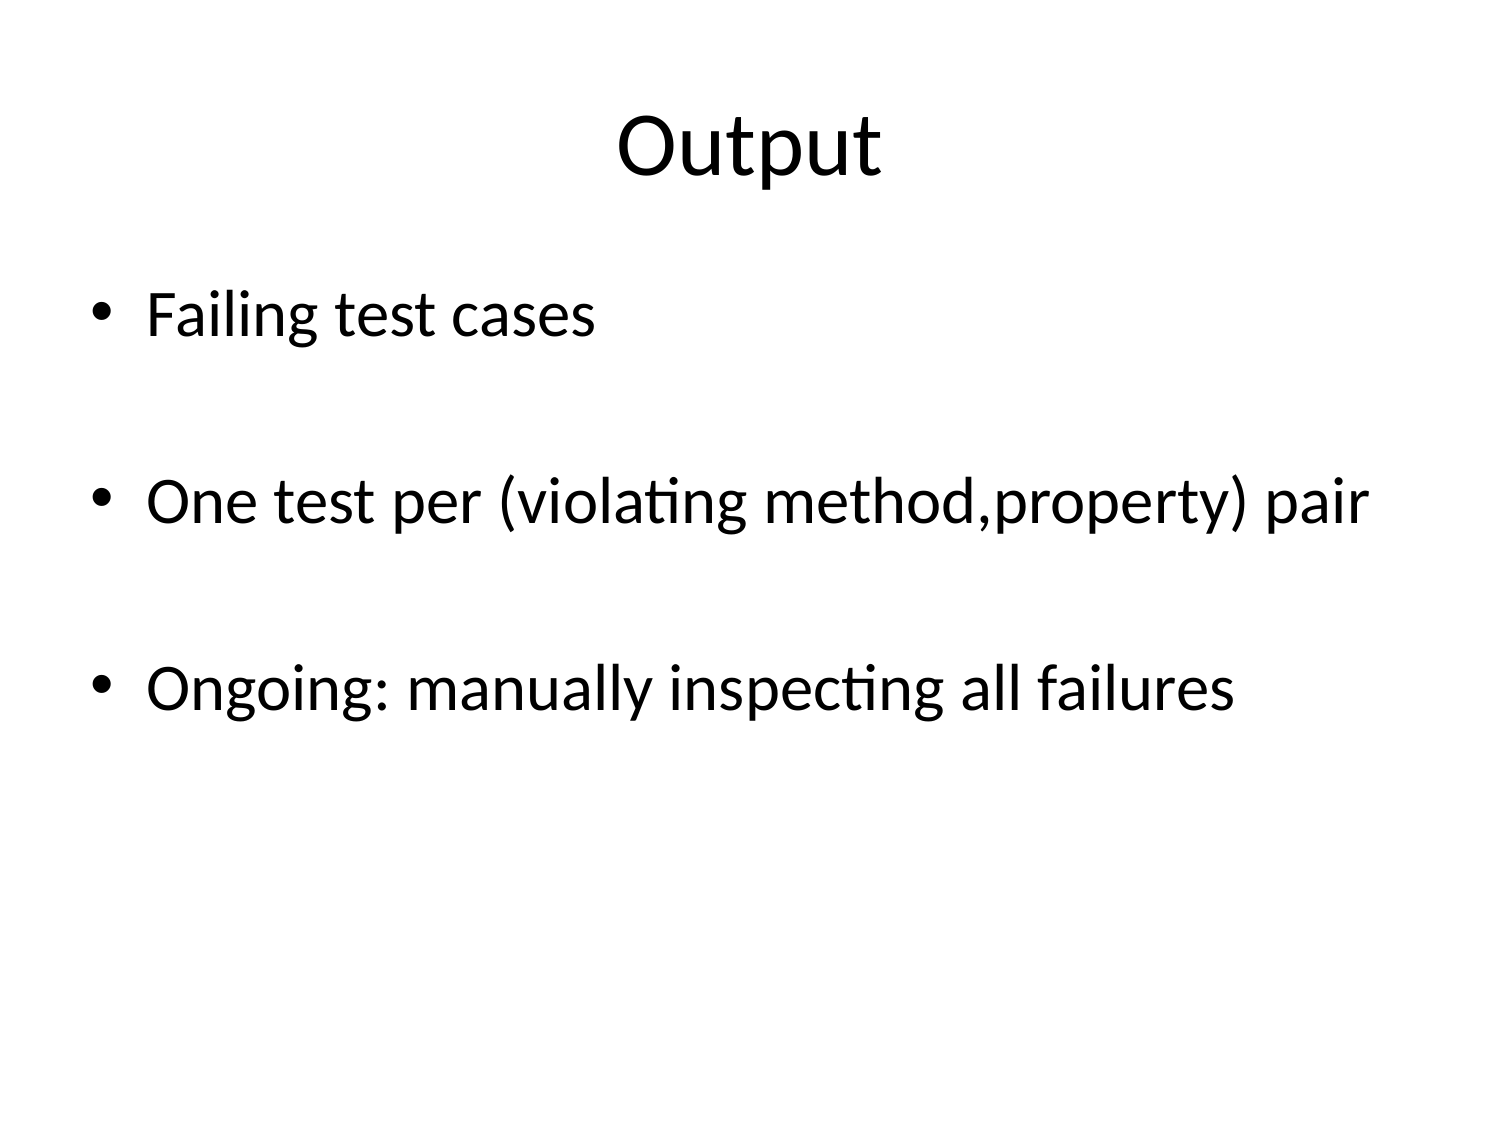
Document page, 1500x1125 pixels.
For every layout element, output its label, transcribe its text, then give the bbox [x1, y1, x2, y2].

list Failing test cases One test per (violating method,property) pair Ongoing: manually inspecting all failures [75, 262, 1425, 1005]
title Output [75, 45, 1425, 233]
